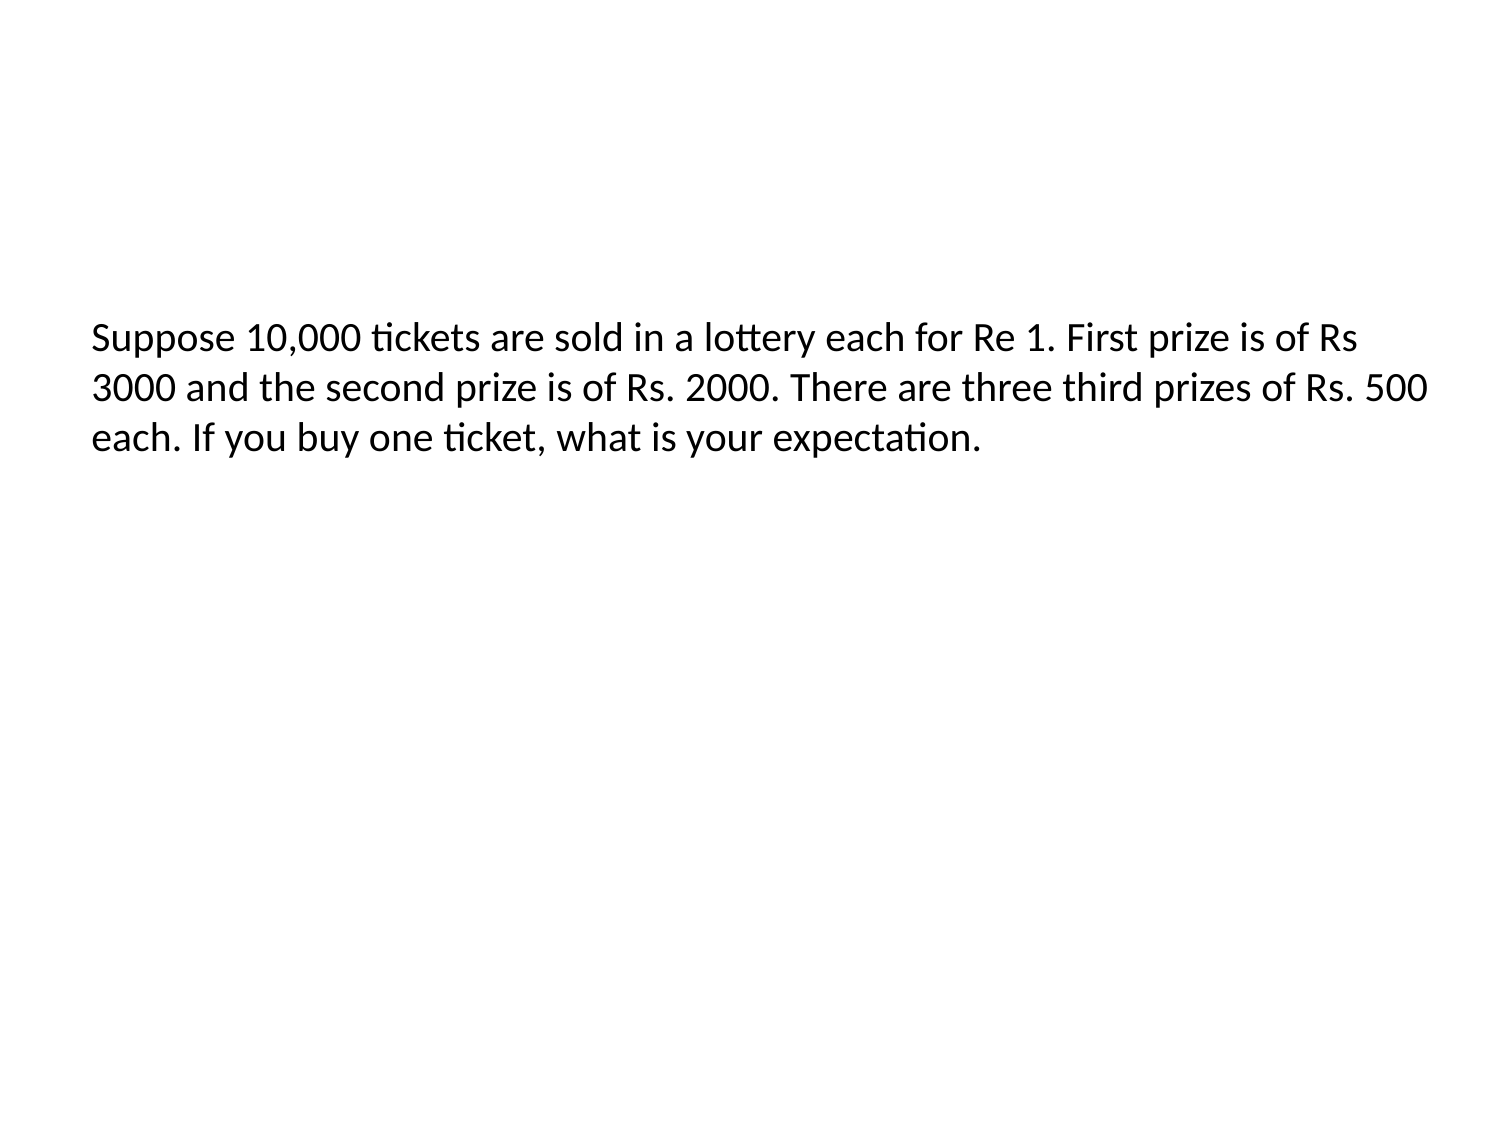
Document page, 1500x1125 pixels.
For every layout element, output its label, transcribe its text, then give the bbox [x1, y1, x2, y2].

text_box Suppose 10,000 tickets are sold in a lottery each for Re 1. First prize is of Rs 3000 and the second prize is of Rs. 2000. There are three third prizes of Rs. 500 each. If you buy one ticket, what is your expectation. [76, 302, 1447, 468]
